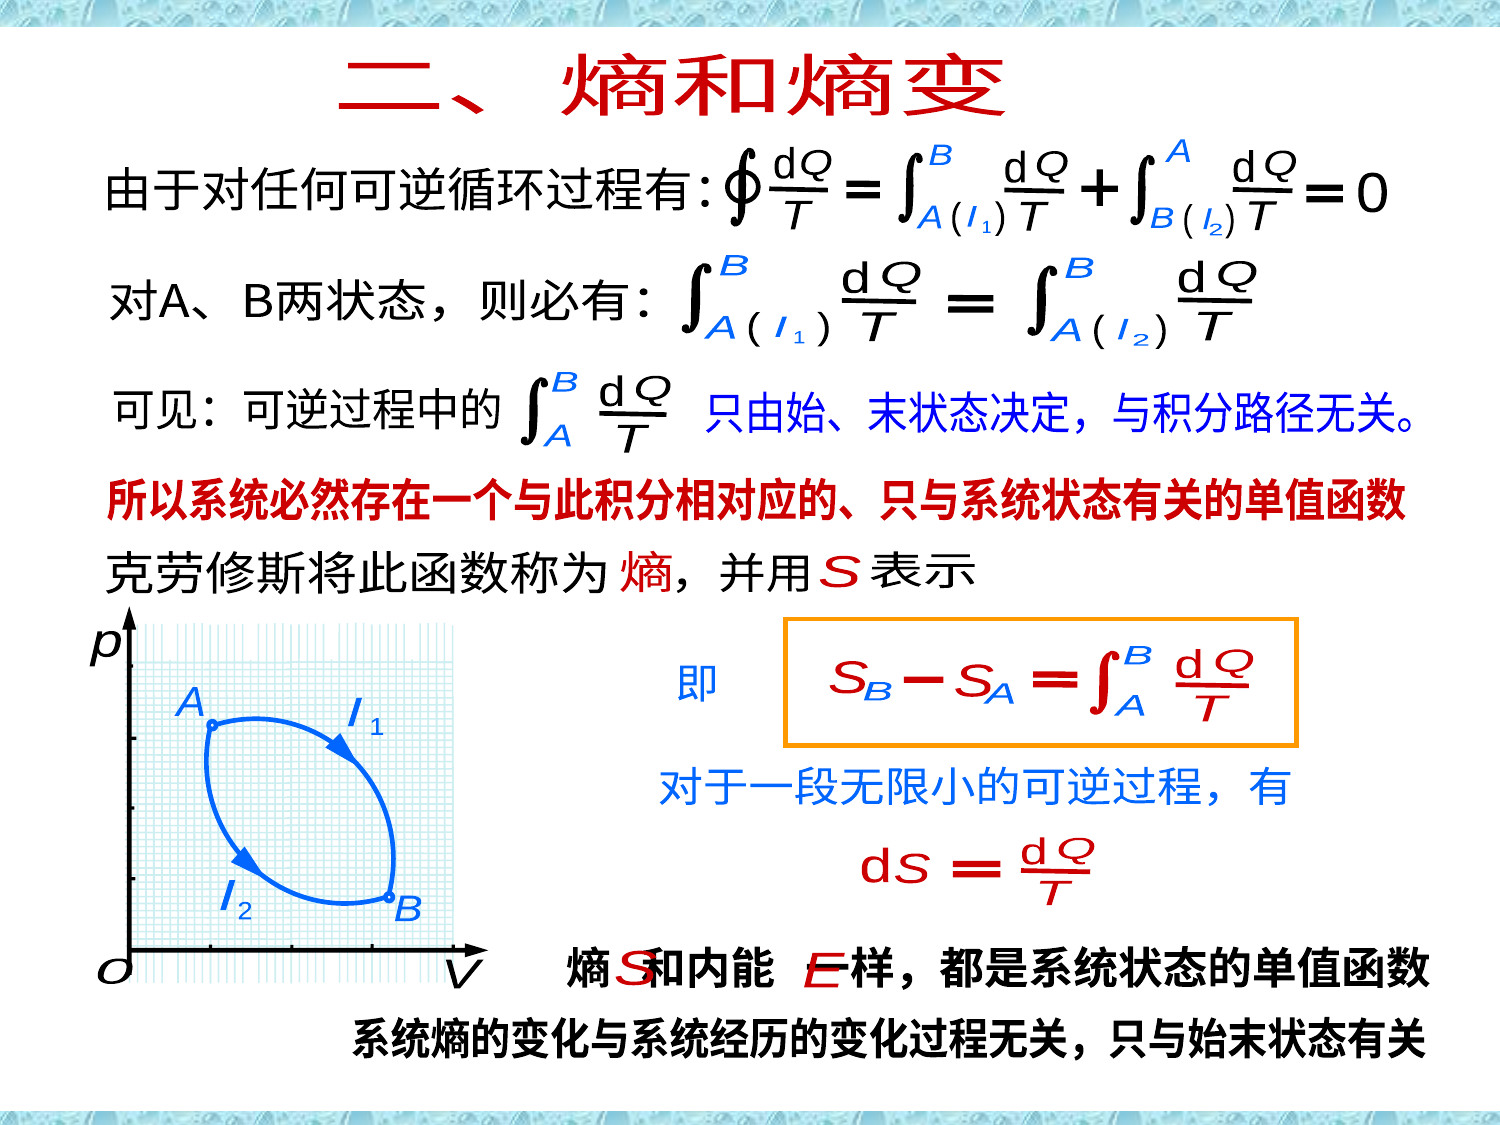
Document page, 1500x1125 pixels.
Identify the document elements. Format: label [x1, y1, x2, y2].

text_box [659, 618, 1298, 906]
text_box [0, 1111, 1500, 1125]
text_box [0, 0, 1500, 27]
text_box [105, 371, 1411, 595]
text_box [89, 630, 489, 989]
text_box [109, 254, 1257, 350]
text_box [107, 139, 1388, 240]
text_box [352, 945, 1431, 1061]
